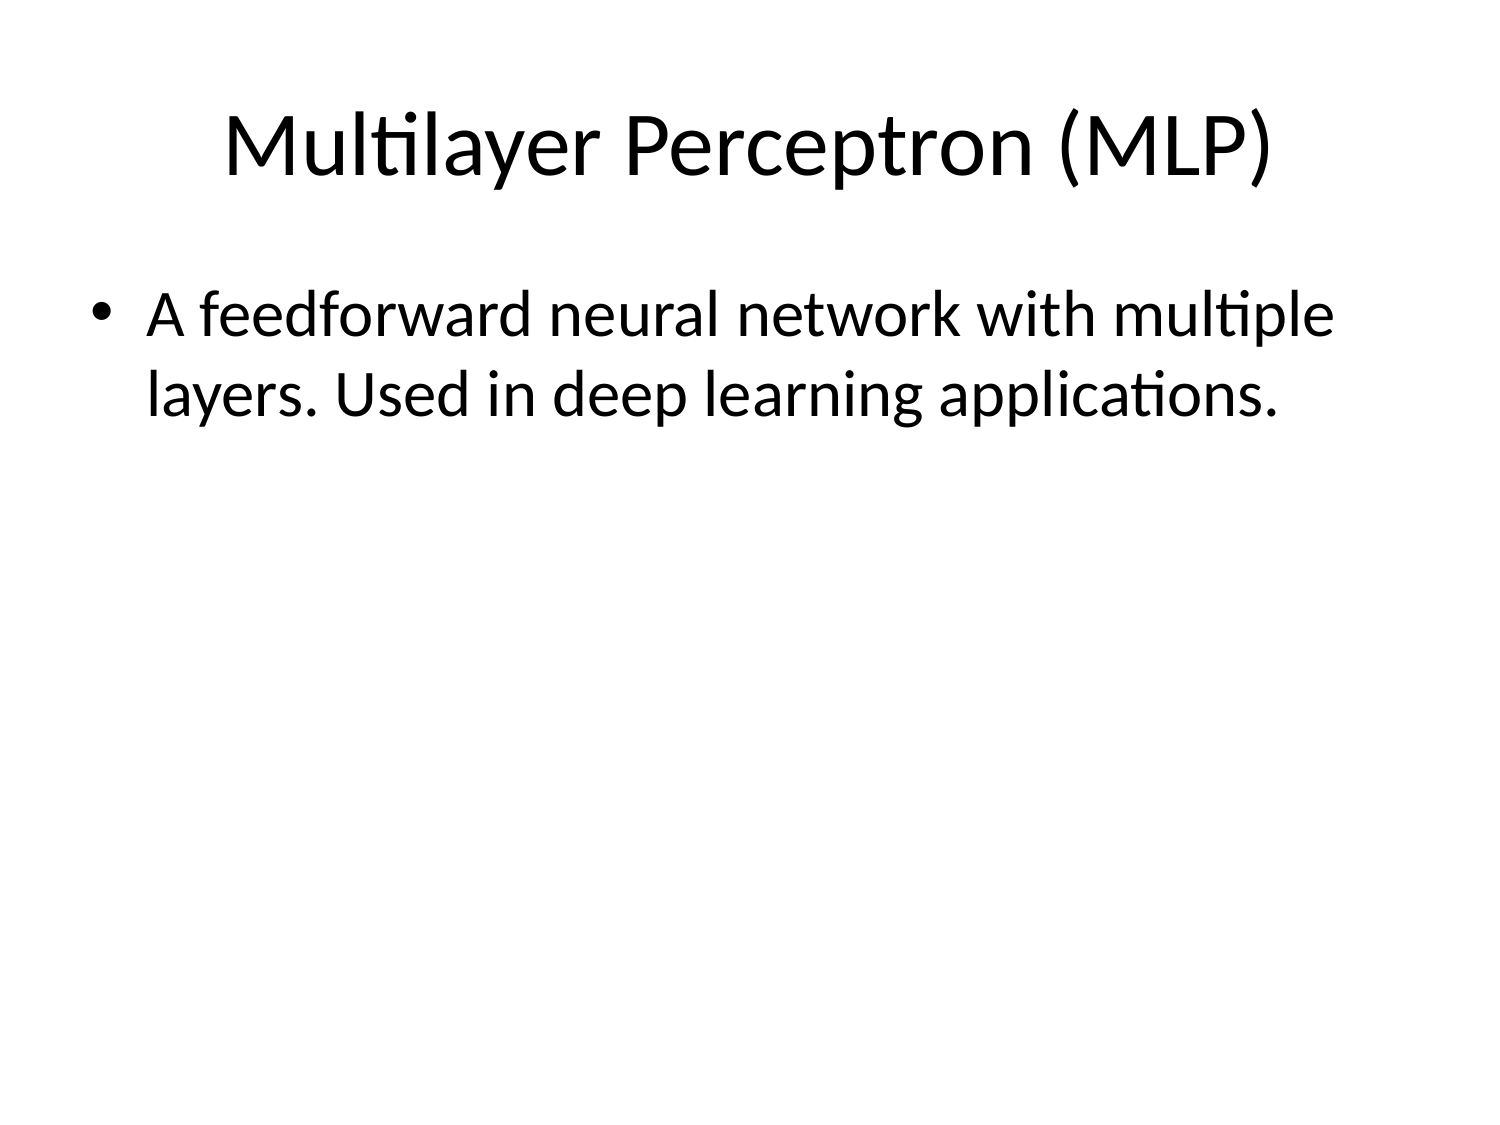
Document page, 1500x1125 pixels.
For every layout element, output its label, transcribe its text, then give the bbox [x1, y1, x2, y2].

title Multilayer Perceptron (MLP) [75, 45, 1425, 233]
list A feedforward neural network with multiple layers. Used in deep learning applications. [75, 262, 1425, 1005]
